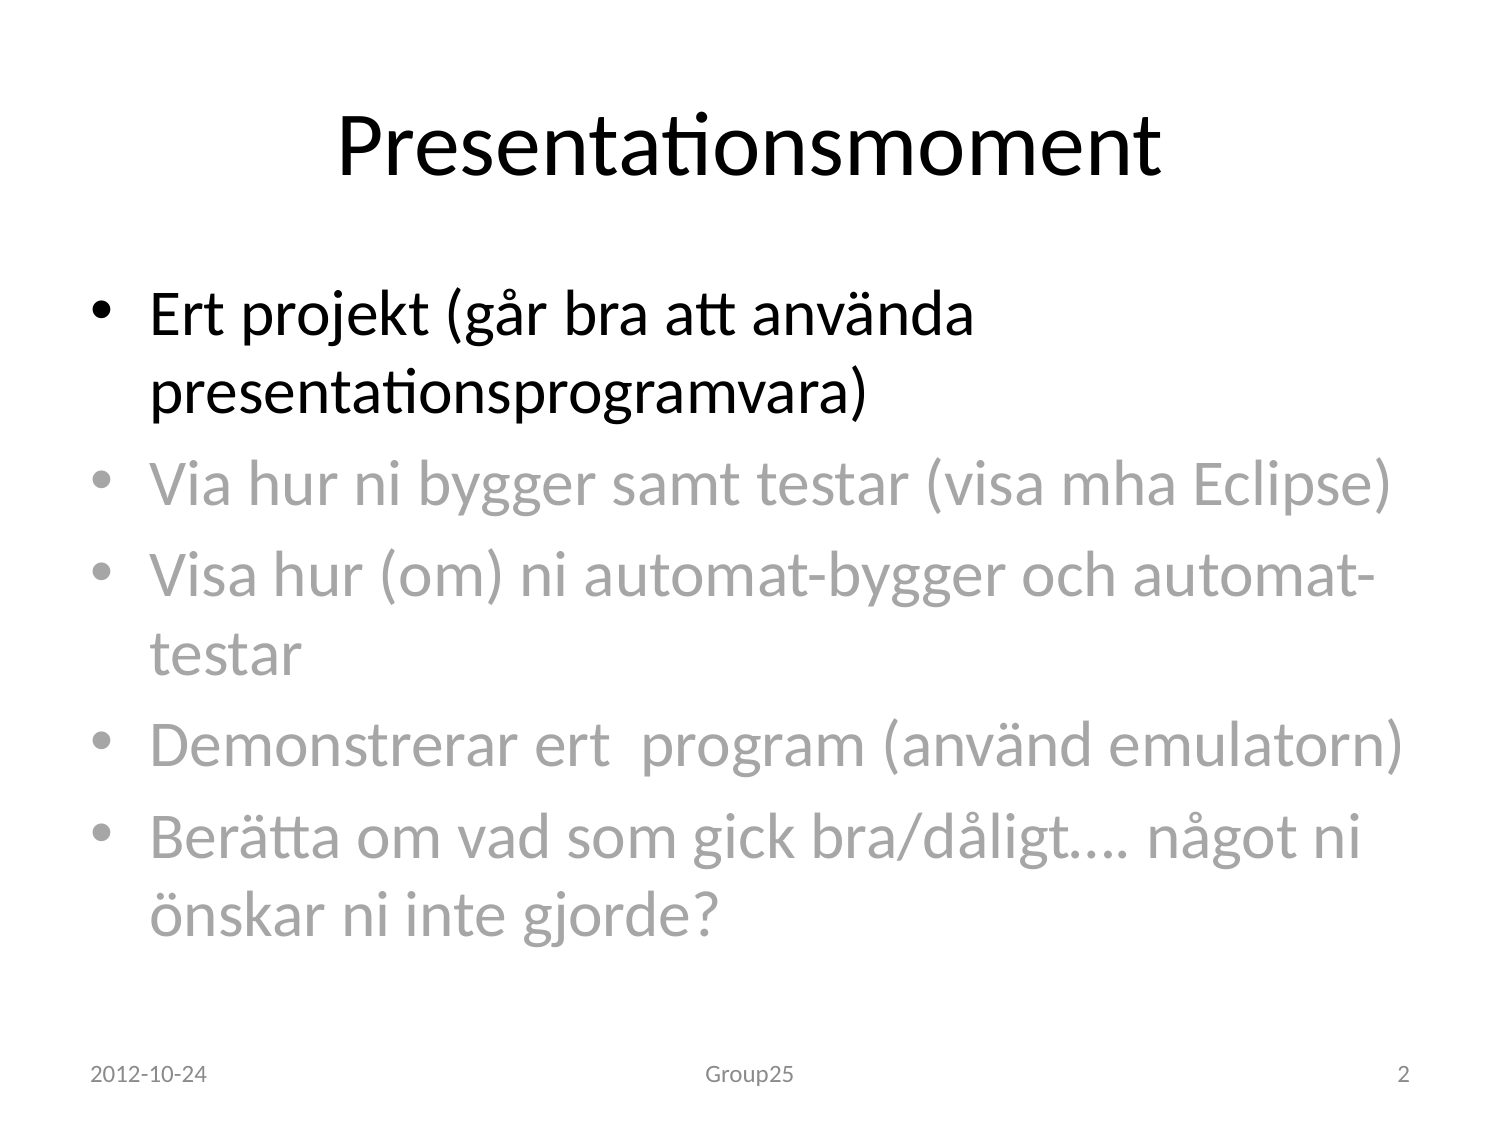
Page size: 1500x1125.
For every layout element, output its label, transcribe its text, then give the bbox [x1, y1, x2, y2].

slide_number 2 [1074, 1042, 1425, 1103]
list Ert projekt (går bra att använda presentationsprogramvara) Via hur ni bygger samt testar (visa mha Eclipse) Visa hur (om) ni automat-bygger och automat-testar Demonstrerar ert program (använd emulatorn) Berätta om vad som gick bra/dåligt…. något ni önskar ni inte gjorde? [75, 262, 1425, 1005]
footer Group25 [512, 1042, 988, 1103]
title Presentationsmoment [75, 45, 1425, 233]
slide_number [75, 1042, 425, 1103]
